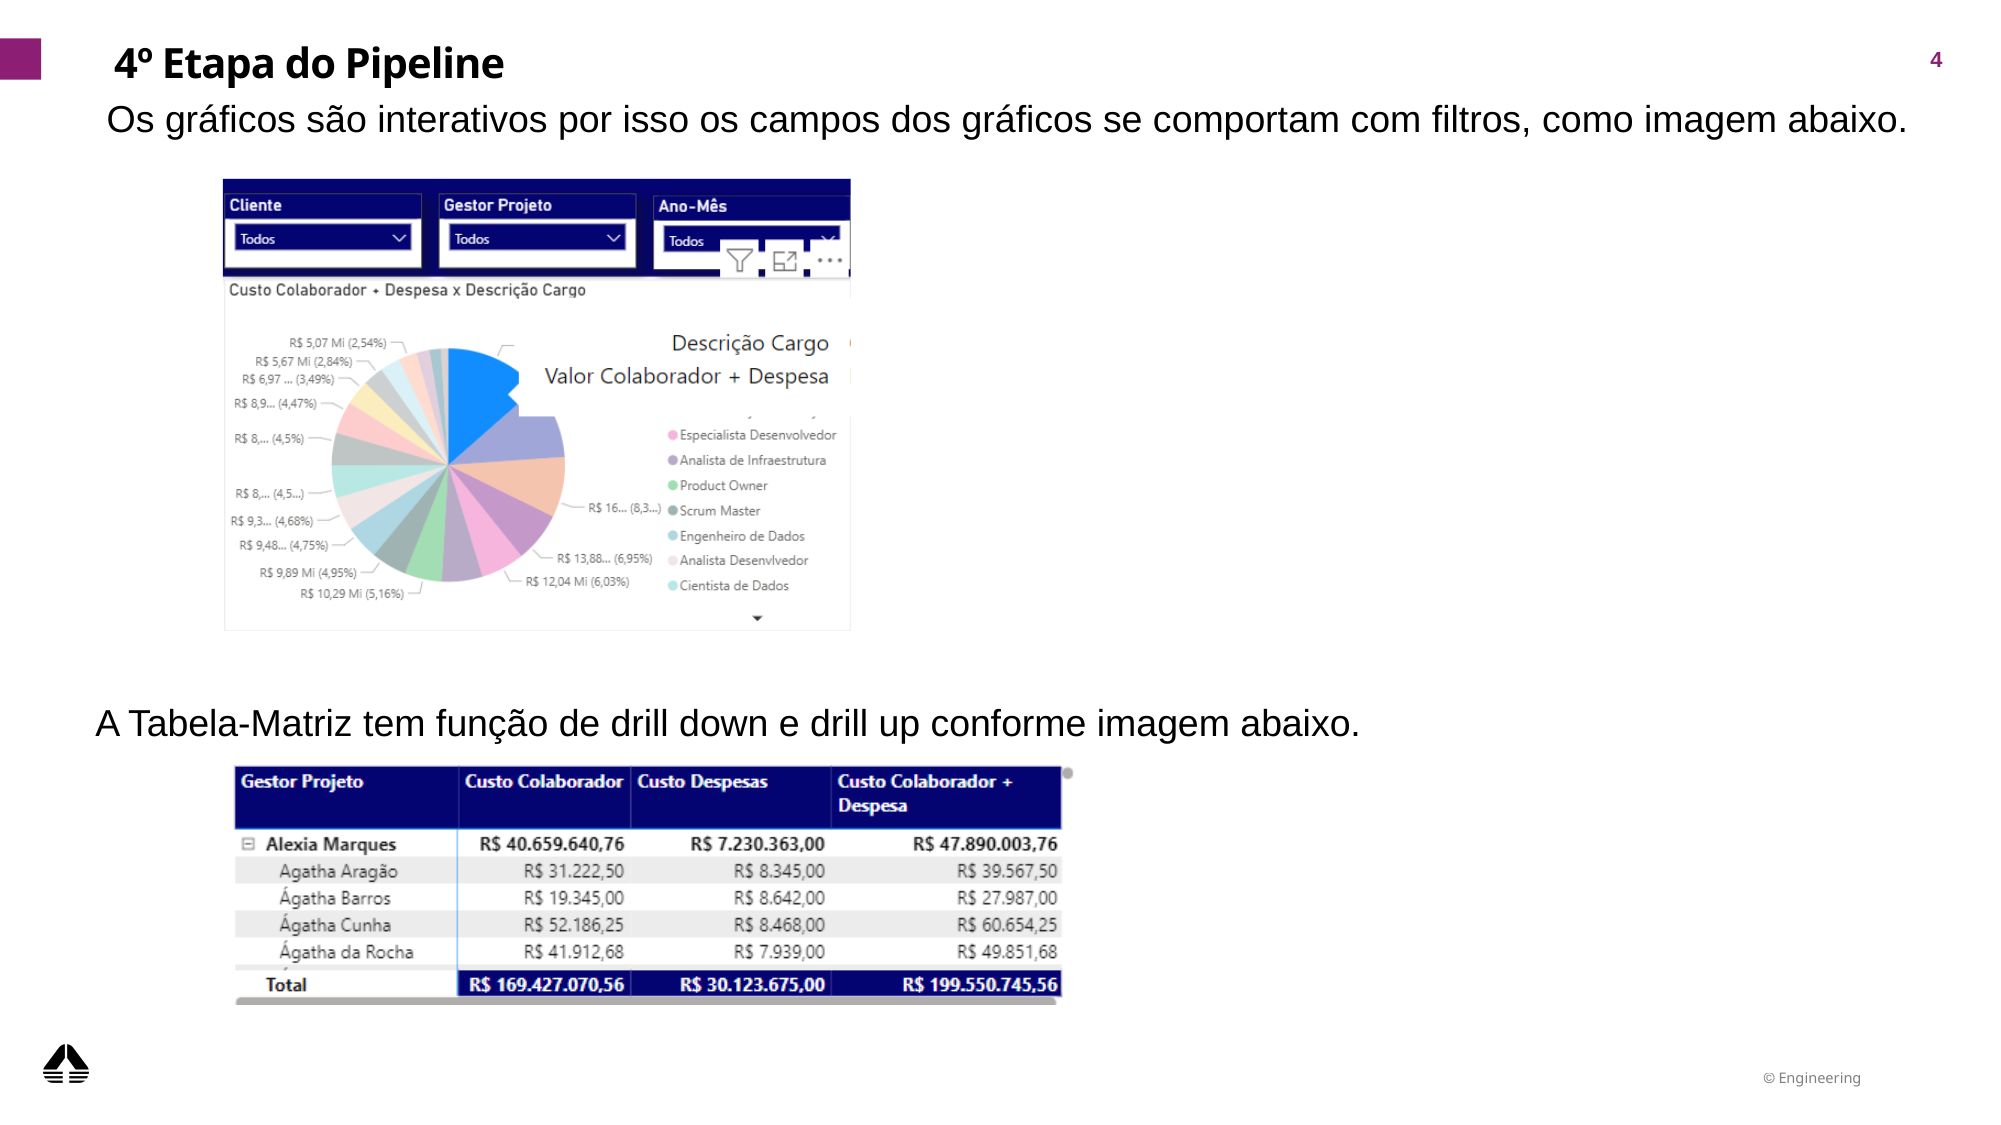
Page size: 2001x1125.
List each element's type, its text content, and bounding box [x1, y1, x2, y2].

text_box Os gráficos são interativos por isso os campos dos gráficos se comportam com filtros, como imagem abaixo. [91, 87, 1931, 148]
picture [43, 1044, 89, 1084]
picture [222, 148, 851, 631]
picture [222, 752, 1079, 1005]
slide_number 4 [1930, 38, 1990, 79]
title 4º Etapa do Pipeline [114, 36, 1886, 78]
text_box A Tabela-Matriz tem função de drill down e drill up conforme imagem abaixo. [80, 691, 1920, 752]
